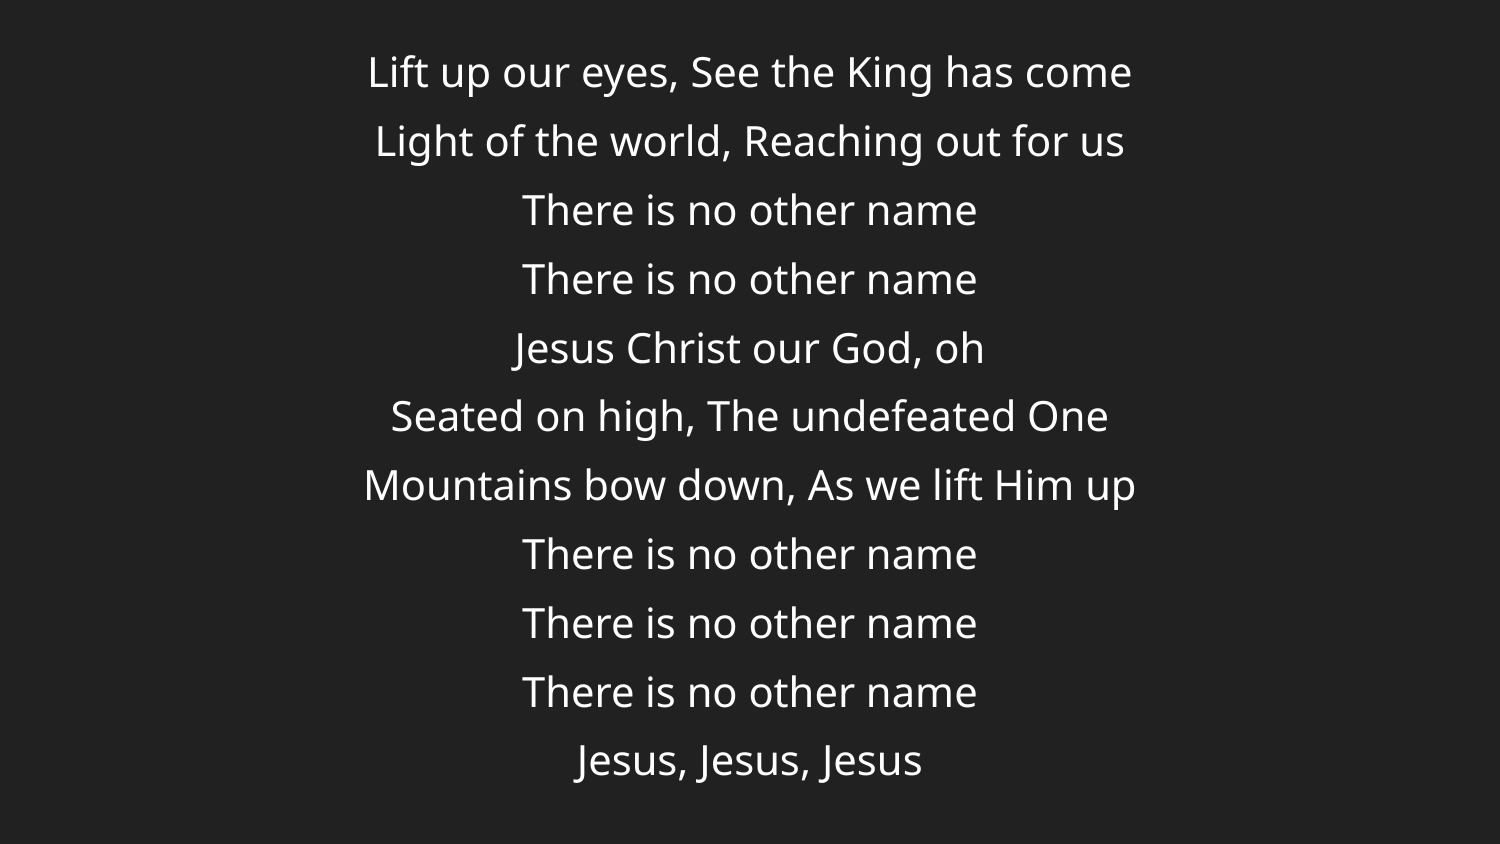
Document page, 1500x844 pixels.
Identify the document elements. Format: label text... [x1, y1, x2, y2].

subtitle Lift up our eyes, See the King has come Light of the world, Reaching out for us There is no other name There is no other name Jesus Christ our God, oh Seated on high, The undefeated One Mountains bow down, As we lift Him up There is no other name There is no other name There is no other name Jesus, Jesus, Jesus [51, 31, 1449, 822]
